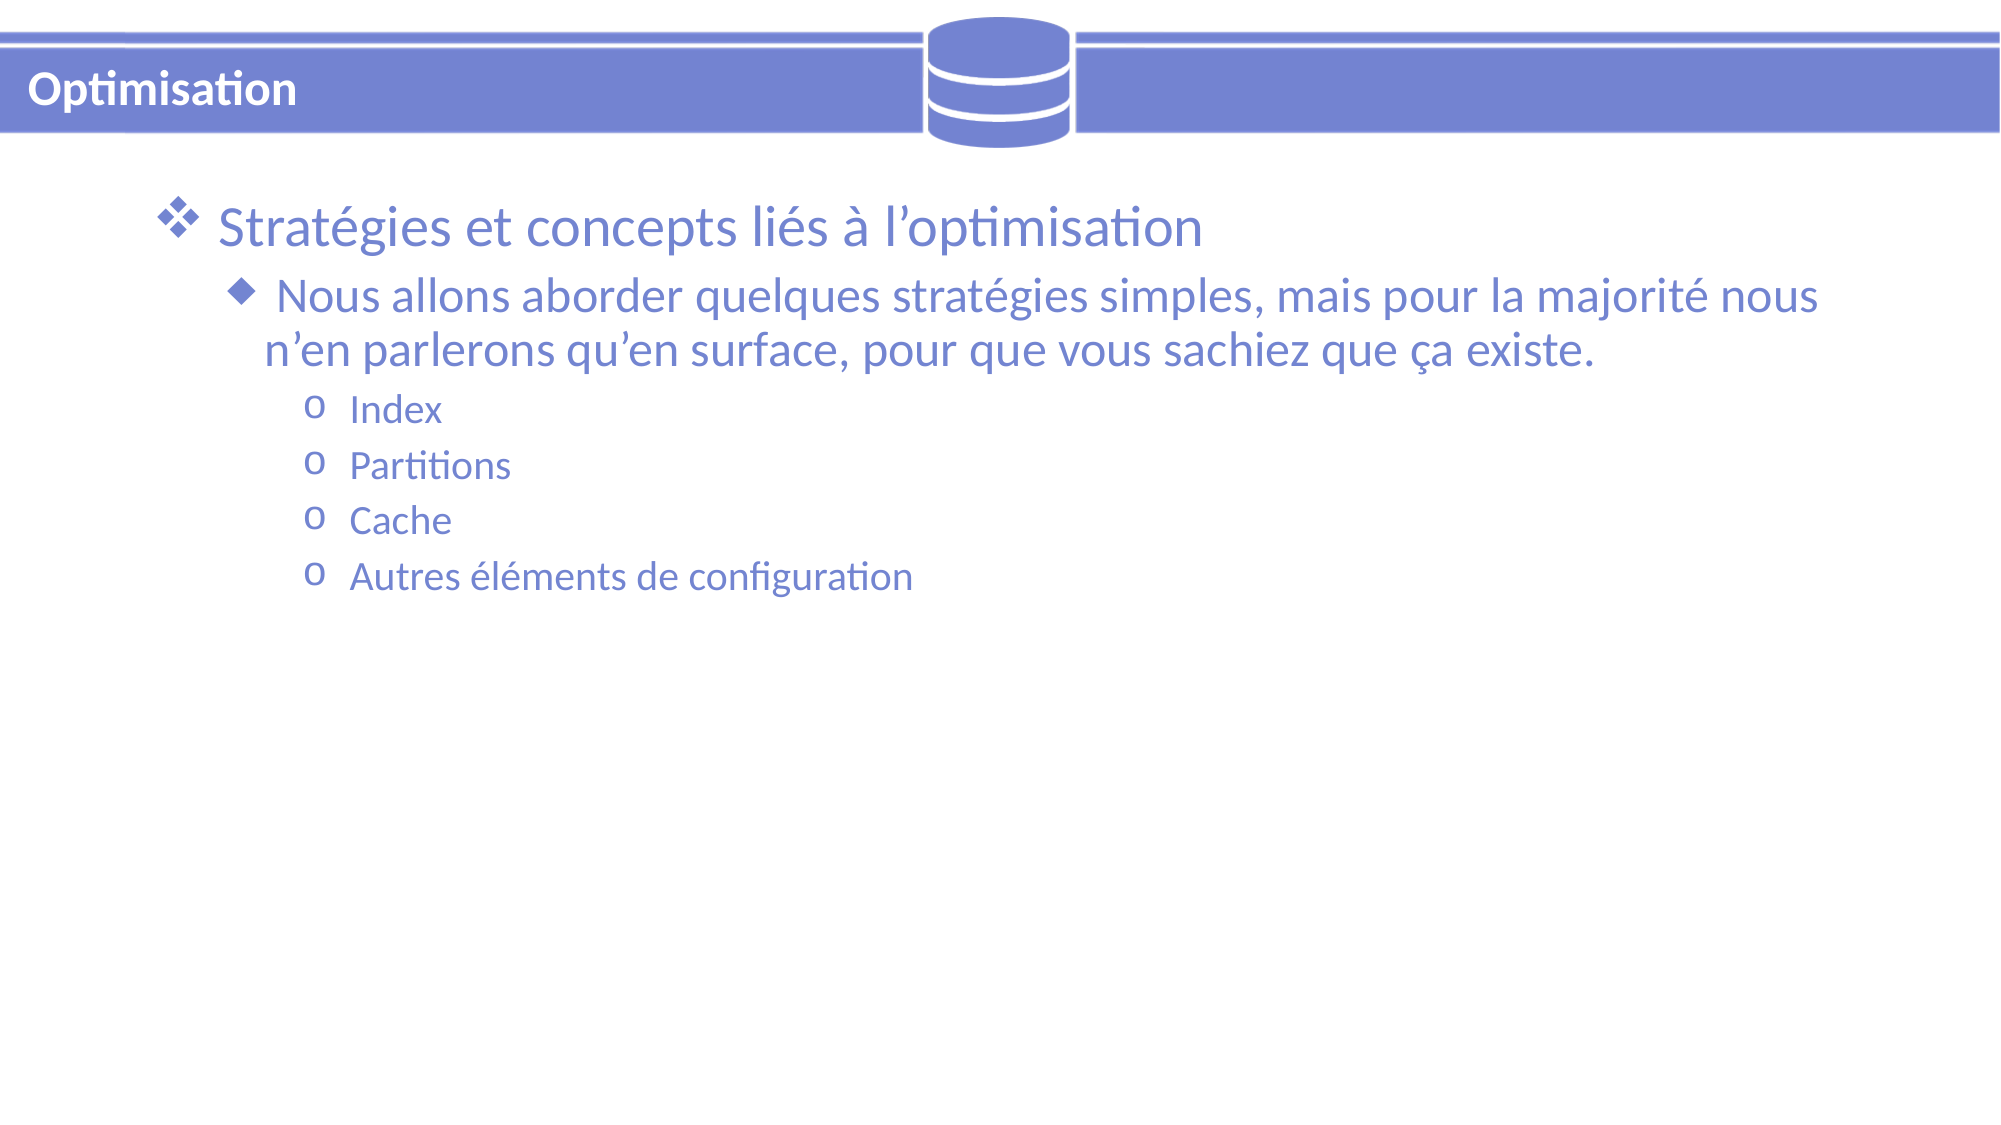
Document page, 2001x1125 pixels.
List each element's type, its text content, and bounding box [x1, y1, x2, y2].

title Optimisation [12, 58, 913, 120]
list Stratégies et concepts liés à l’optimisation Nous allons aborder quelques stratégies simples, mais pour la majorité nous n’en parlerons qu’en surface, pour que vous sachiez que ça existe. Index Partitions Cache Autres éléments de configuration [137, 188, 1862, 1014]
picture [0, 4, 2000, 161]
